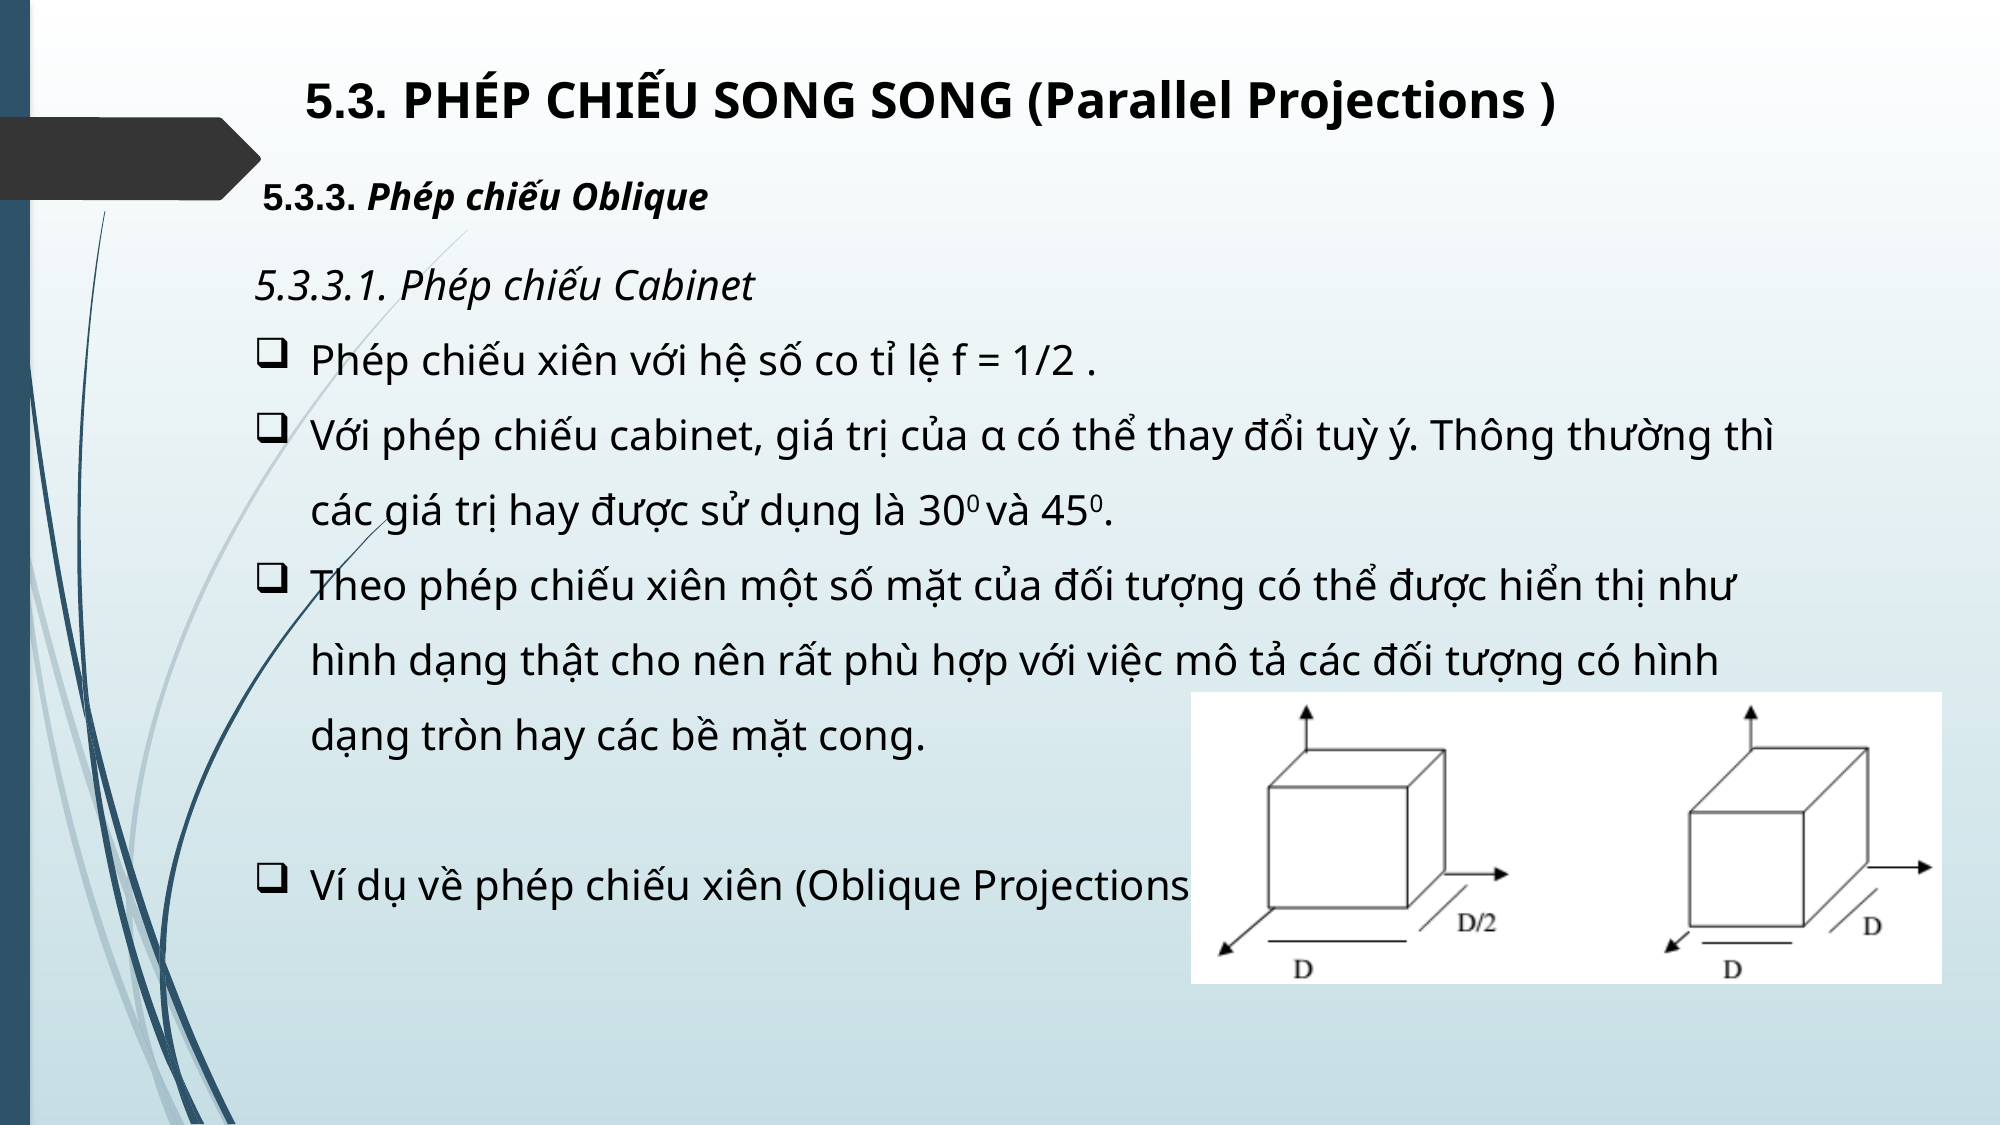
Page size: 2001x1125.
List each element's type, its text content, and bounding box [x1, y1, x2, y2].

picture [1191, 691, 1942, 984]
text_box 5.3. PHÉP CHIẾU SONG SONG (Parallel Projections ) [290, 61, 1573, 137]
text_box 5.3.3. Phép chiếu Oblique [247, 151, 1835, 226]
